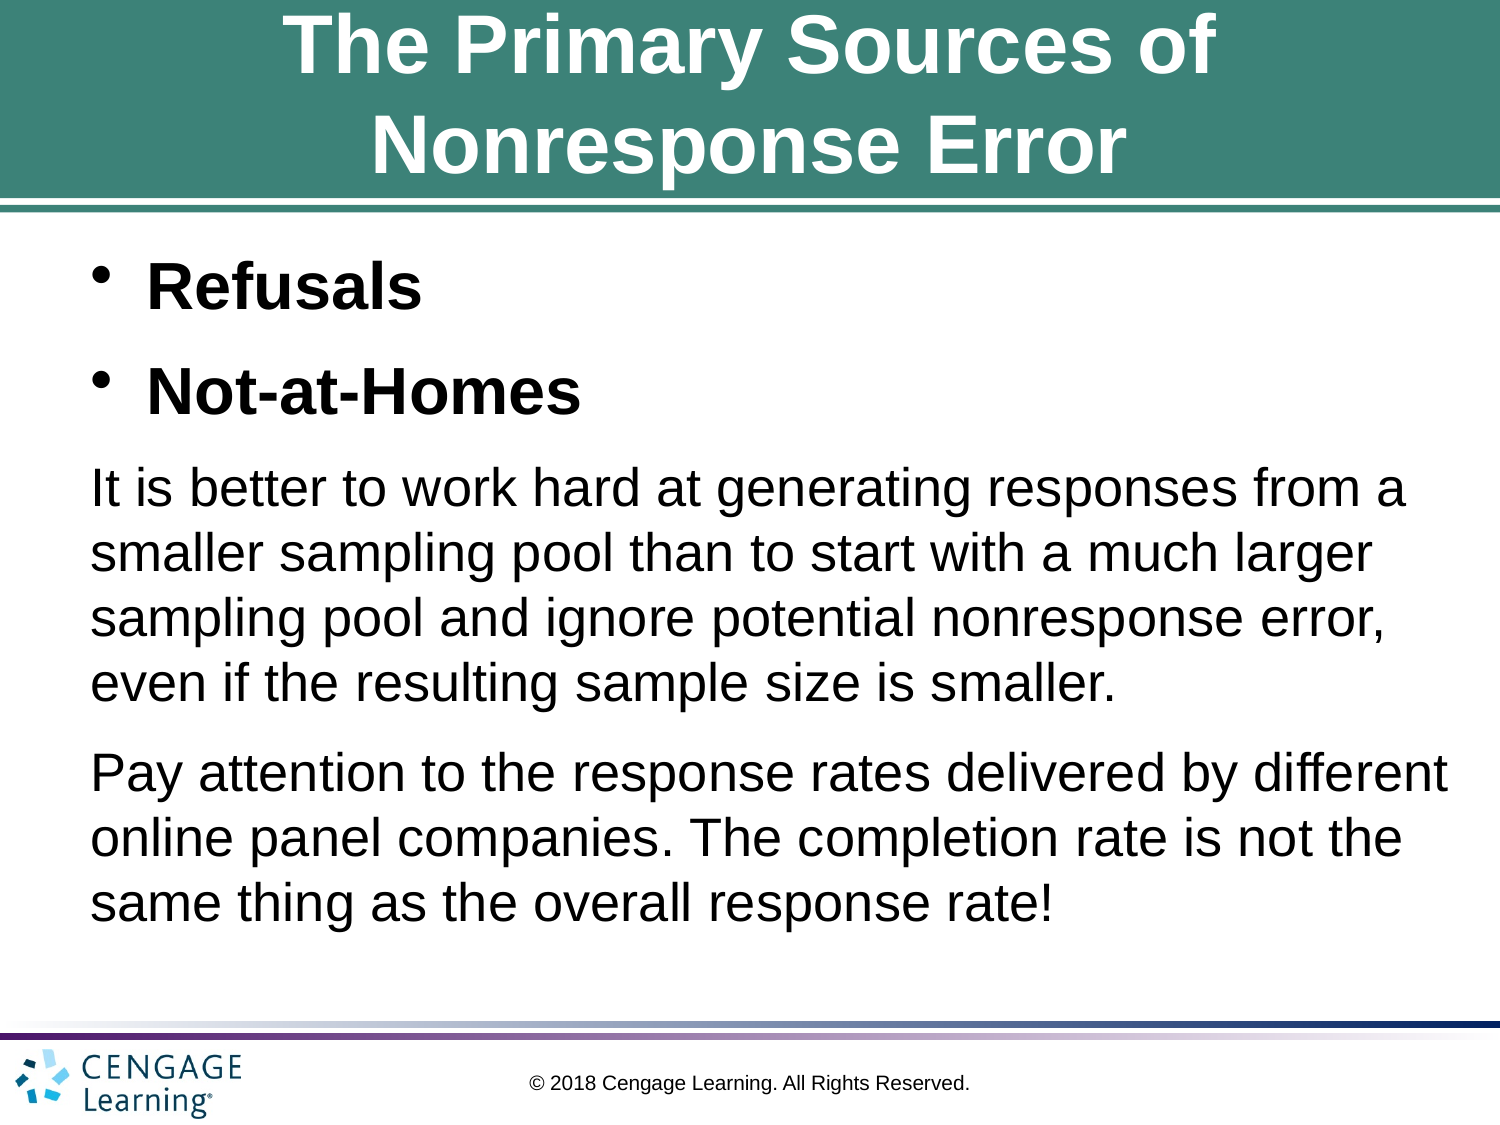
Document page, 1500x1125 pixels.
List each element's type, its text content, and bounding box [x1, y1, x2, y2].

title The Primary Sources of Nonresponse Error [44, 0, 1456, 181]
picture [15, 1049, 241, 1119]
list Refusals Not-at-Homes It is better to work hard at generating responses from a smaller sampling pool than to start with a much larger sampling pool and ignore potential nonresponse error, even if the resulting sample size is smaller. Pay attention to the response rates delivered by different online panel companies. The completion rate is not the same thing as the overall response rate! [74, 234, 1471, 1001]
